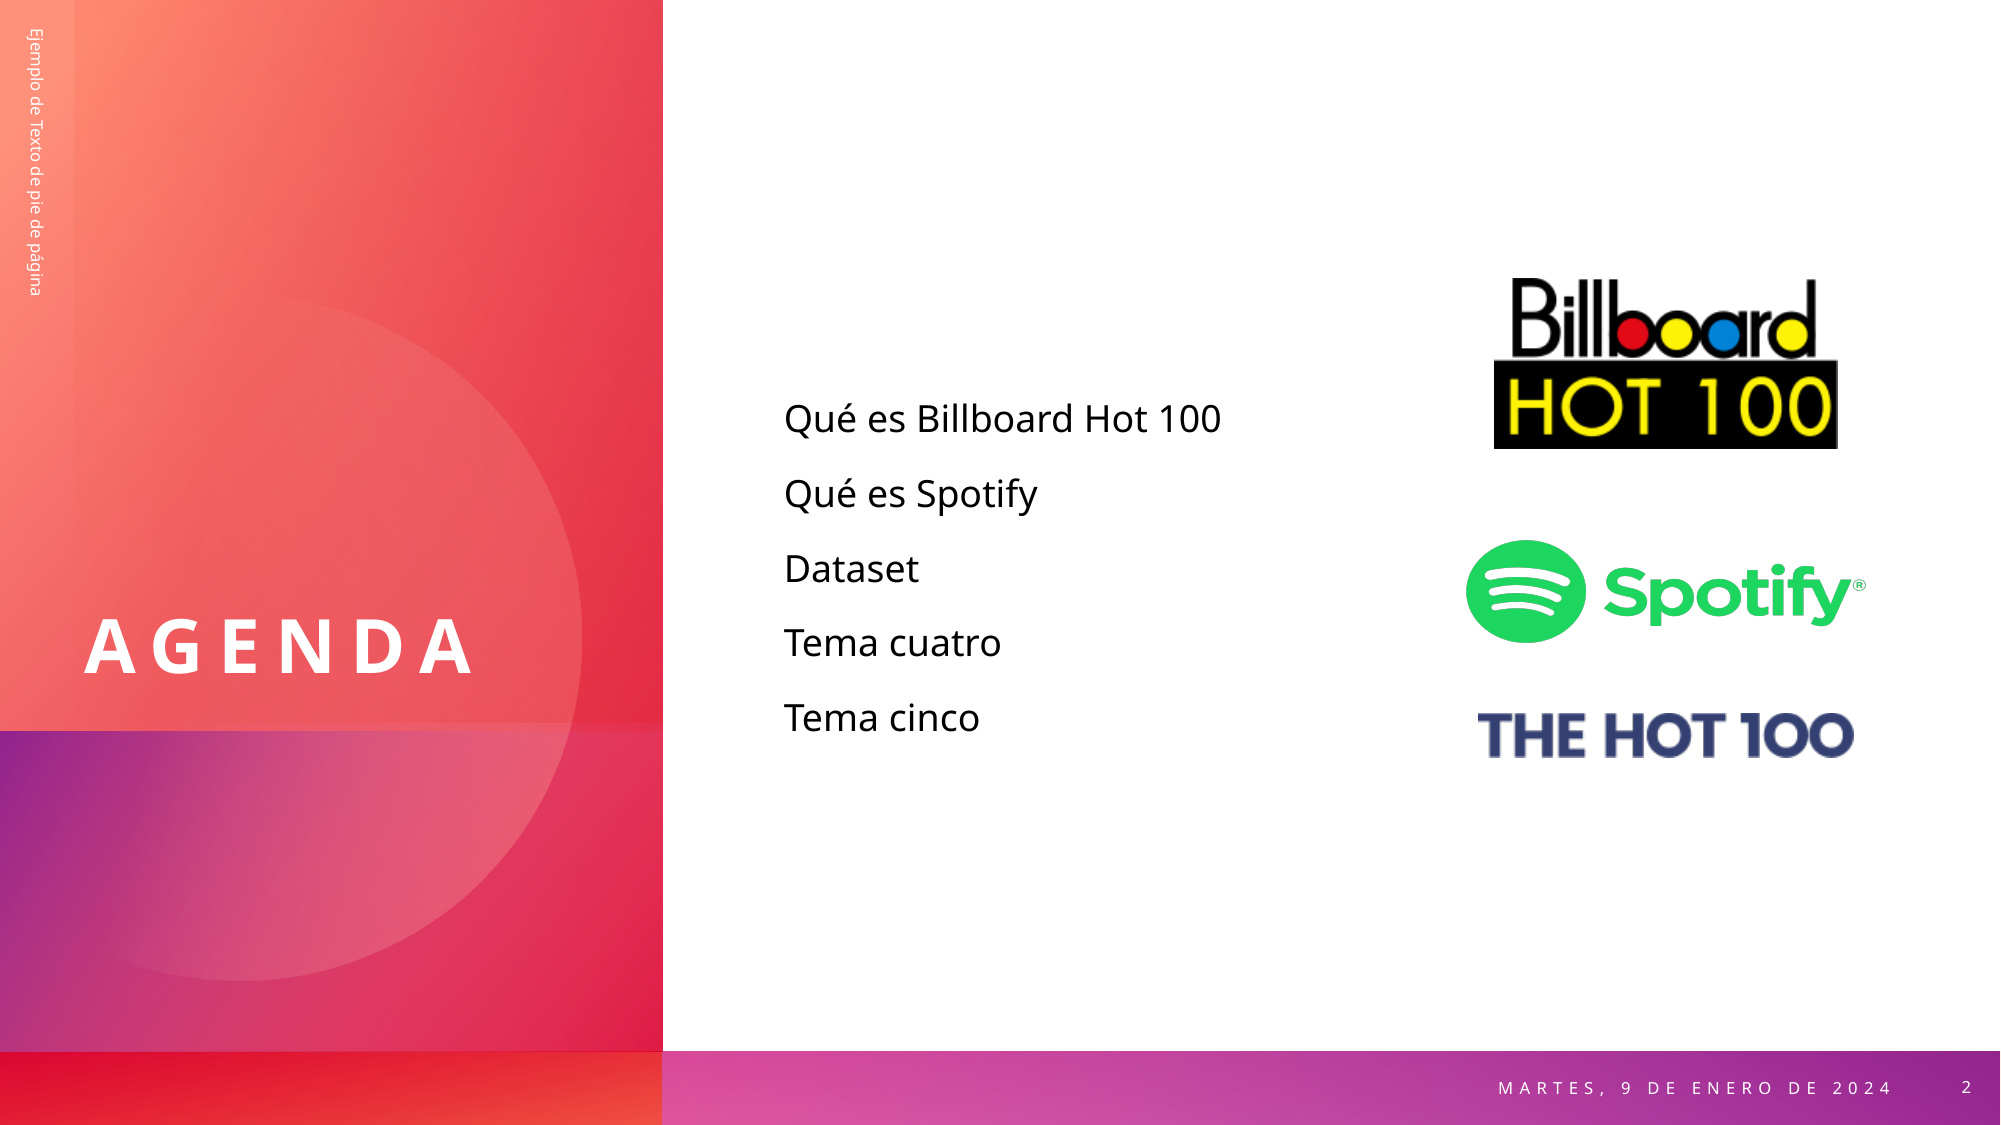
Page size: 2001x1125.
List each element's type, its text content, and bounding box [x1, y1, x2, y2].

slide_number Martes, 9 de Enero de 2024 [1297, 1051, 1905, 1125]
slide_number 2 [1914, 1051, 1987, 1125]
footer Ejemplo de Texto de pie de página [0, 13, 76, 689]
picture [1466, 540, 1866, 643]
picture [1478, 713, 1854, 758]
title Agenda [85, 96, 598, 689]
picture [1494, 278, 1838, 449]
list Qué es Billboard Hot 100 Qué es Spotify Dataset Tema cuatro Tema cinco [783, 141, 1349, 984]
